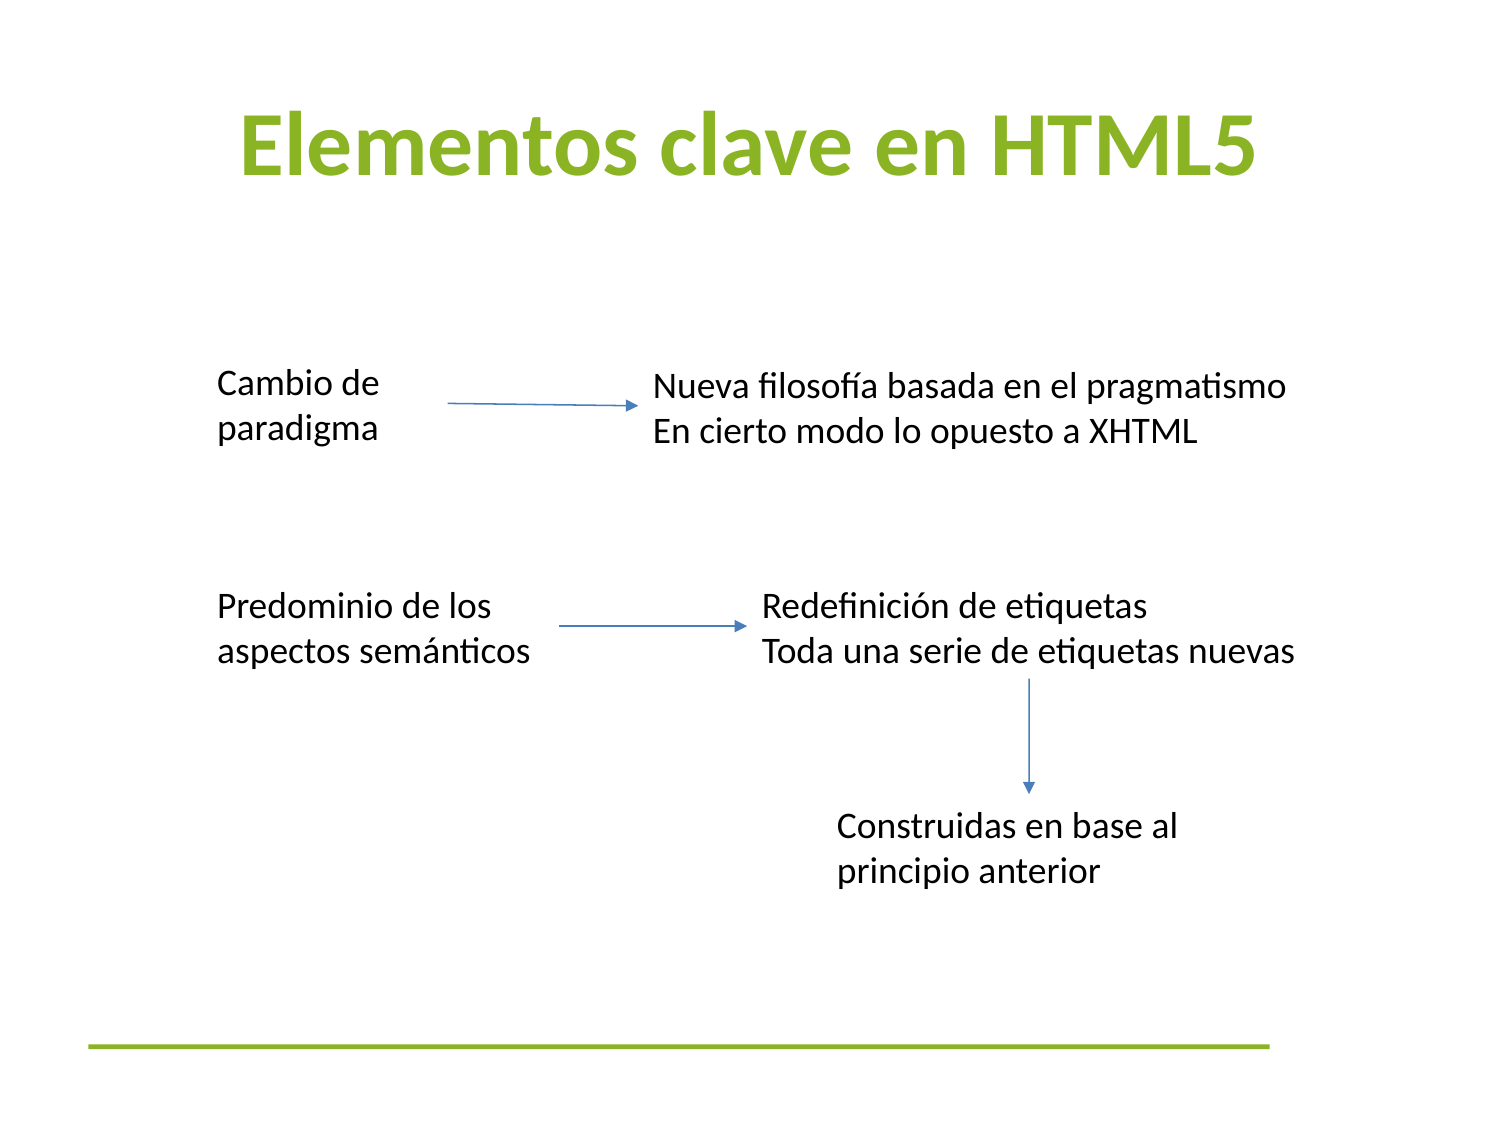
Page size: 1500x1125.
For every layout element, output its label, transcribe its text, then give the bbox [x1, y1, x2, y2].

text_box Redefinición de etiquetas Toda una serie de etiquetas nuevas [747, 573, 1312, 679]
title Elementos clave en HTML5 [75, 45, 1425, 233]
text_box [447, 403, 635, 407]
text_box Predominio de los aspectos semánticos [202, 573, 560, 679]
text_box Nueva filosofía basada en el pragmatismo En cierto modo lo opuesto a XHTML [638, 353, 1303, 459]
text_box Construidas en base al principio anterior [822, 794, 1236, 899]
text_box Cambio de paradigma [202, 351, 448, 456]
